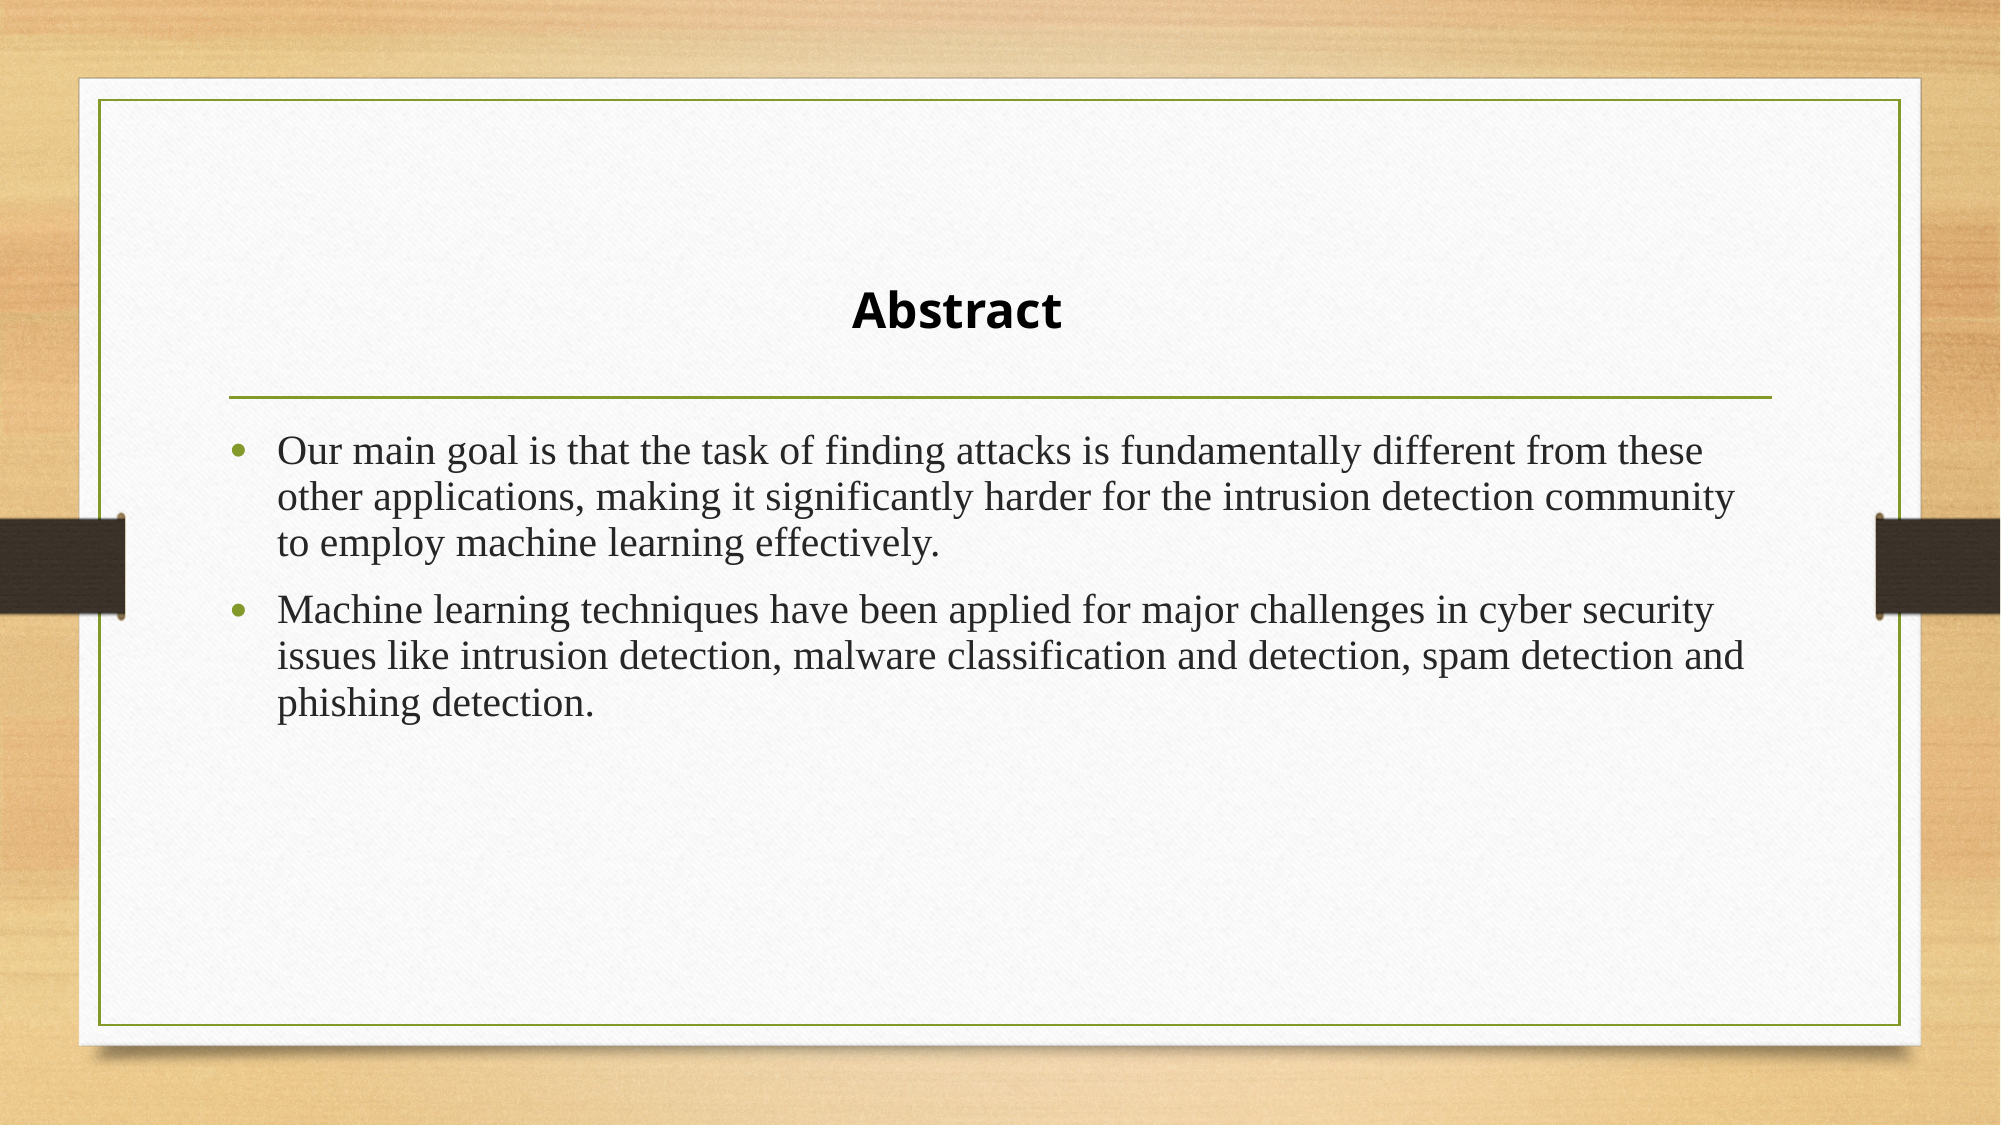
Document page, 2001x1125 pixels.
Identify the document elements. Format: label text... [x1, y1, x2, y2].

list Our main goal is that the task of finding attacks is fundamentally different from these other applications, making it significantly harder for the intrusion detection community to employ machine learning effectively. Machine learning techniques have been applied for major challenges in cyber security issues like intrusion detection, malware classification and detection, spam detection and phishing detection. [215, 419, 1791, 986]
title Abstract [170, 267, 1746, 420]
picture [0, 0, 2001, 1125]
